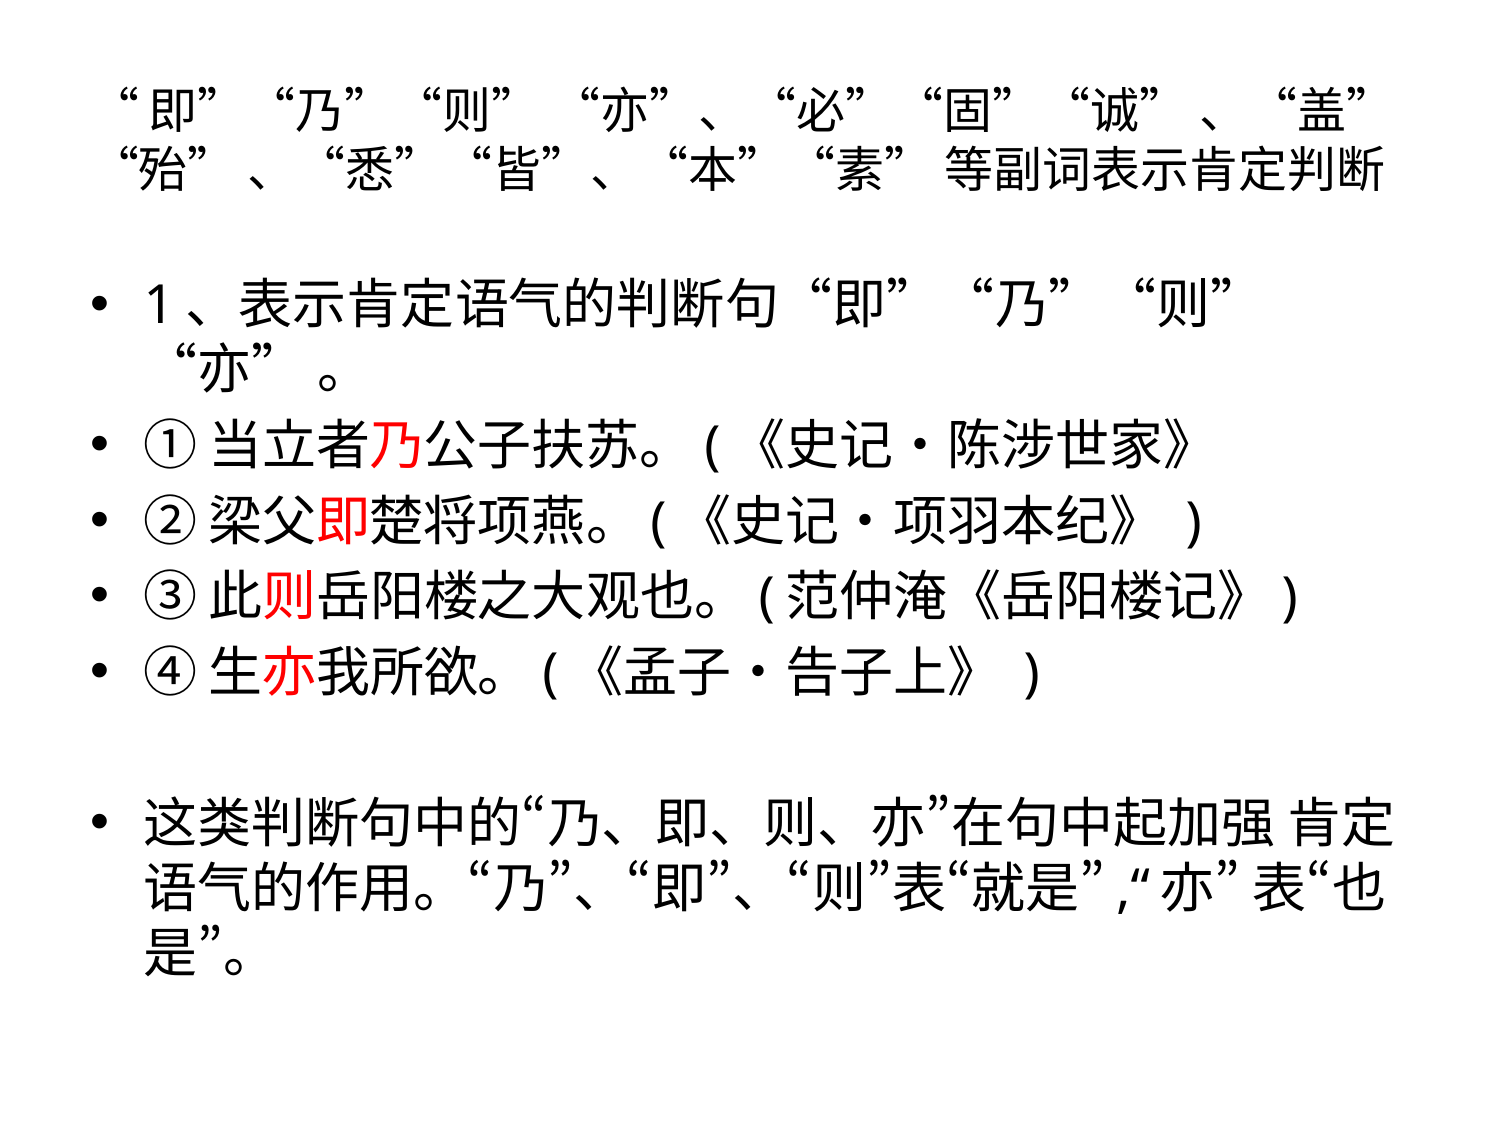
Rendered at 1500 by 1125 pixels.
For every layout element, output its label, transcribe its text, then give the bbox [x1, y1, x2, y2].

title “即”“乃”“则” “亦”、“必”“固”“诚” 、“盖”“殆” 、“悉”“皆”、“本”“素” 等副词表示肯定判断 [75, 45, 1425, 233]
list 1、表示肯定语气的判断句“即”“乃”“则” “亦” 。 ①当立者乃公子扶苏。(《史记・陈涉世家》 ②梁父即楚将项燕。(《史记・项羽本纪》 ) ③此则岳阳楼之大观也。(范仲淹《岳阳楼记》) ④生亦我所欲。(《孟子・告子上》 ) 这类判断句中的“乃、即、则、亦”在句中起加强 肯定语气的作用。“乃”、“即”、“则”表“就是”,“亦” 表“也是”。 [75, 262, 1425, 1005]
